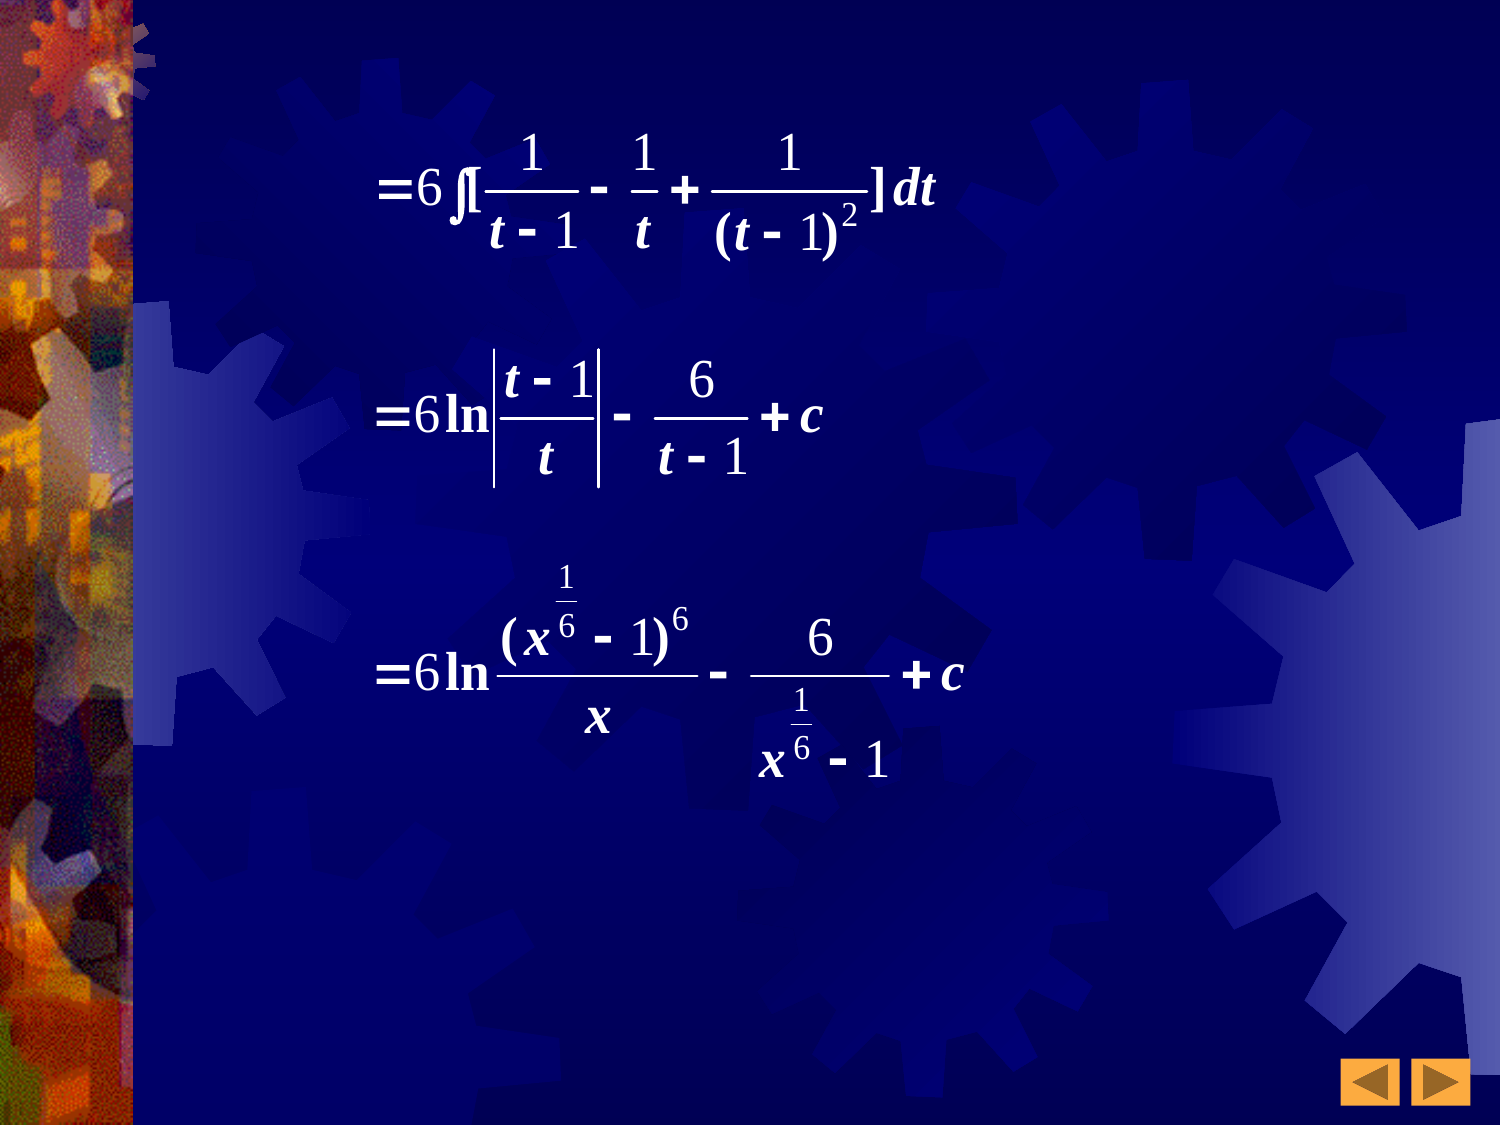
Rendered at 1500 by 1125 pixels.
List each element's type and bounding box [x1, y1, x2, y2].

text_box [348, 550, 978, 791]
text_box [1340, 1058, 1400, 1106]
text_box [1411, 1058, 1471, 1106]
picture [0, 0, 133, 1125]
text_box [350, 115, 975, 276]
text_box [348, 337, 838, 498]
